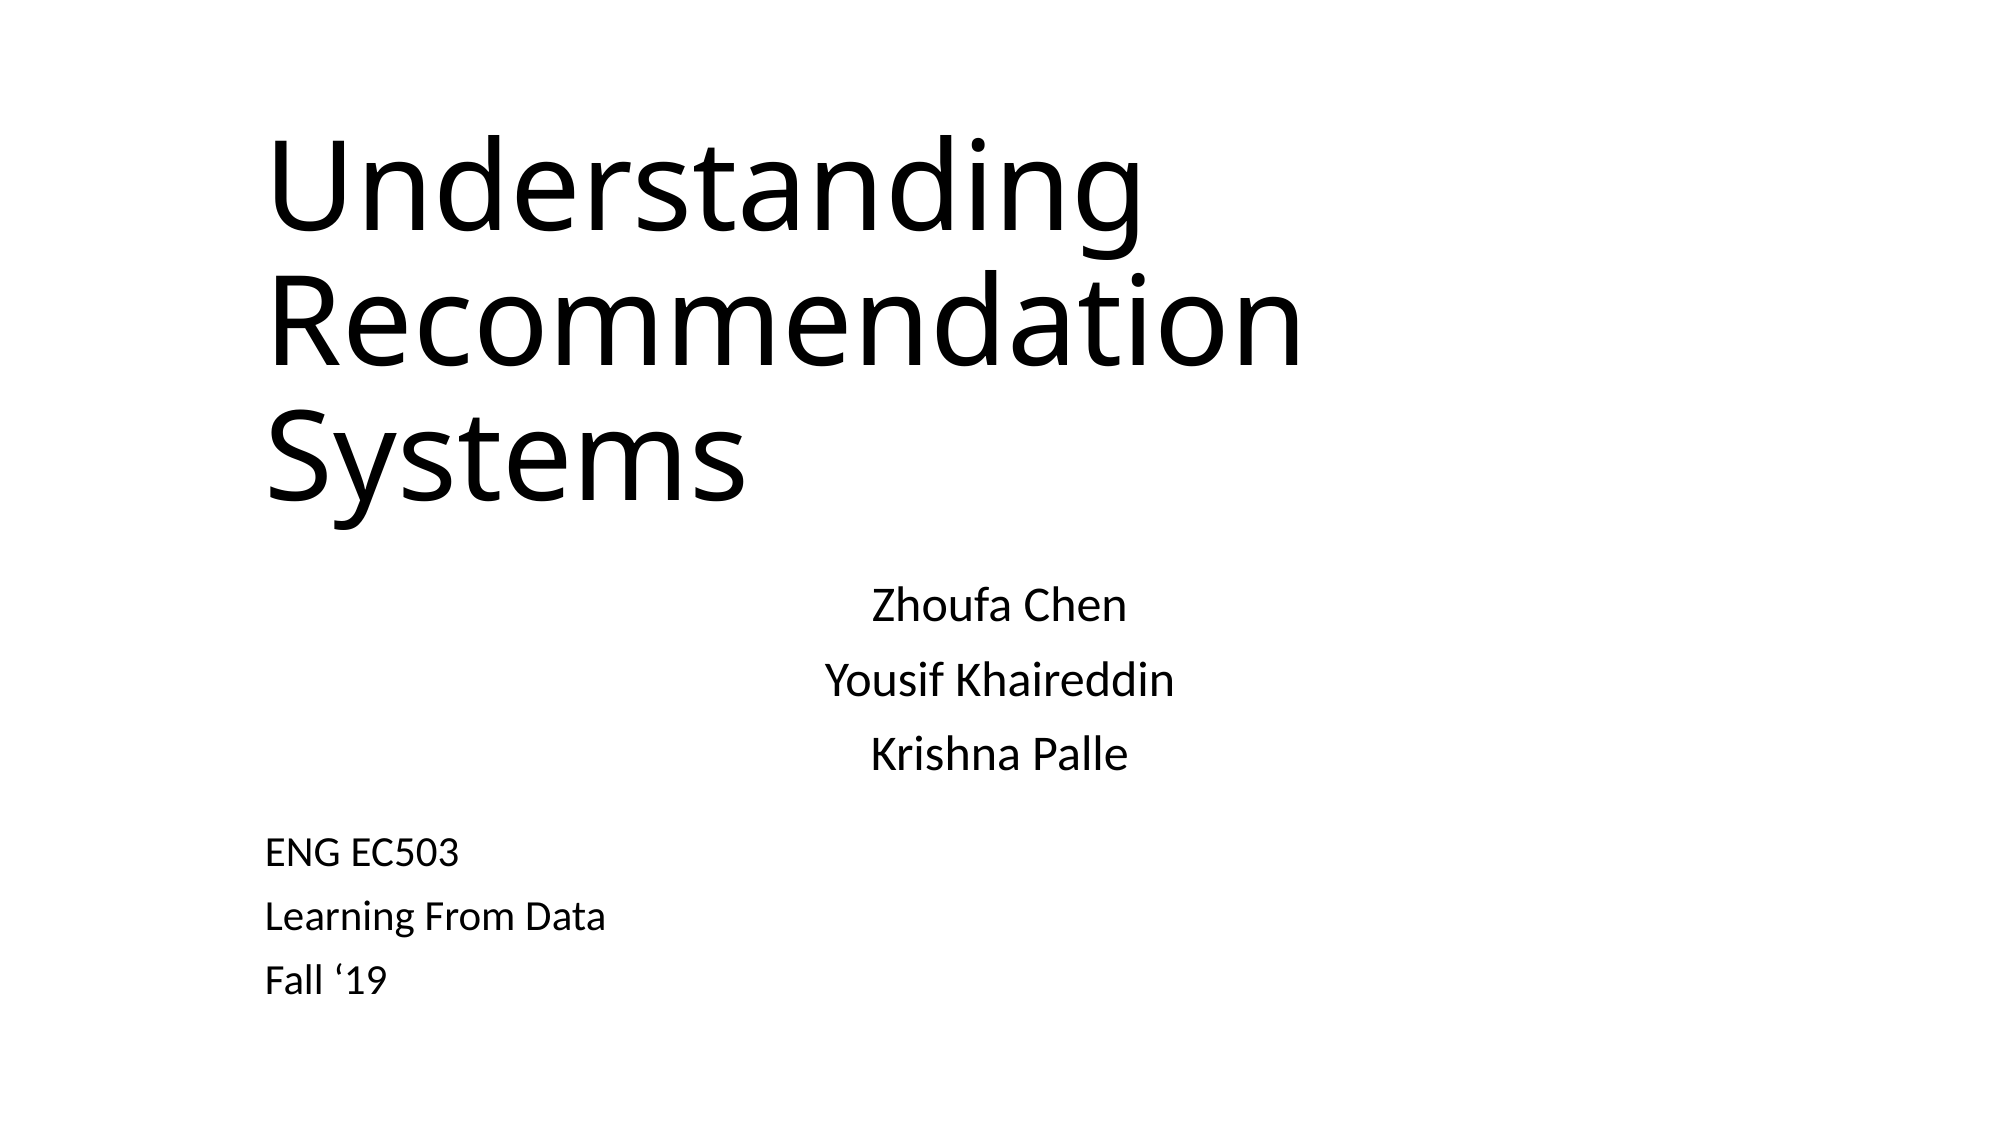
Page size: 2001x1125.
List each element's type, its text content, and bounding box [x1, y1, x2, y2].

title Understanding Recommendation Systems [249, 143, 1750, 536]
text_box ENG EC503 Learning From Data Fall ‘19 [249, 821, 1813, 1012]
subtitle Zhoufa Chen Yousif Khaireddin Krishna Palle [249, 570, 1750, 821]
